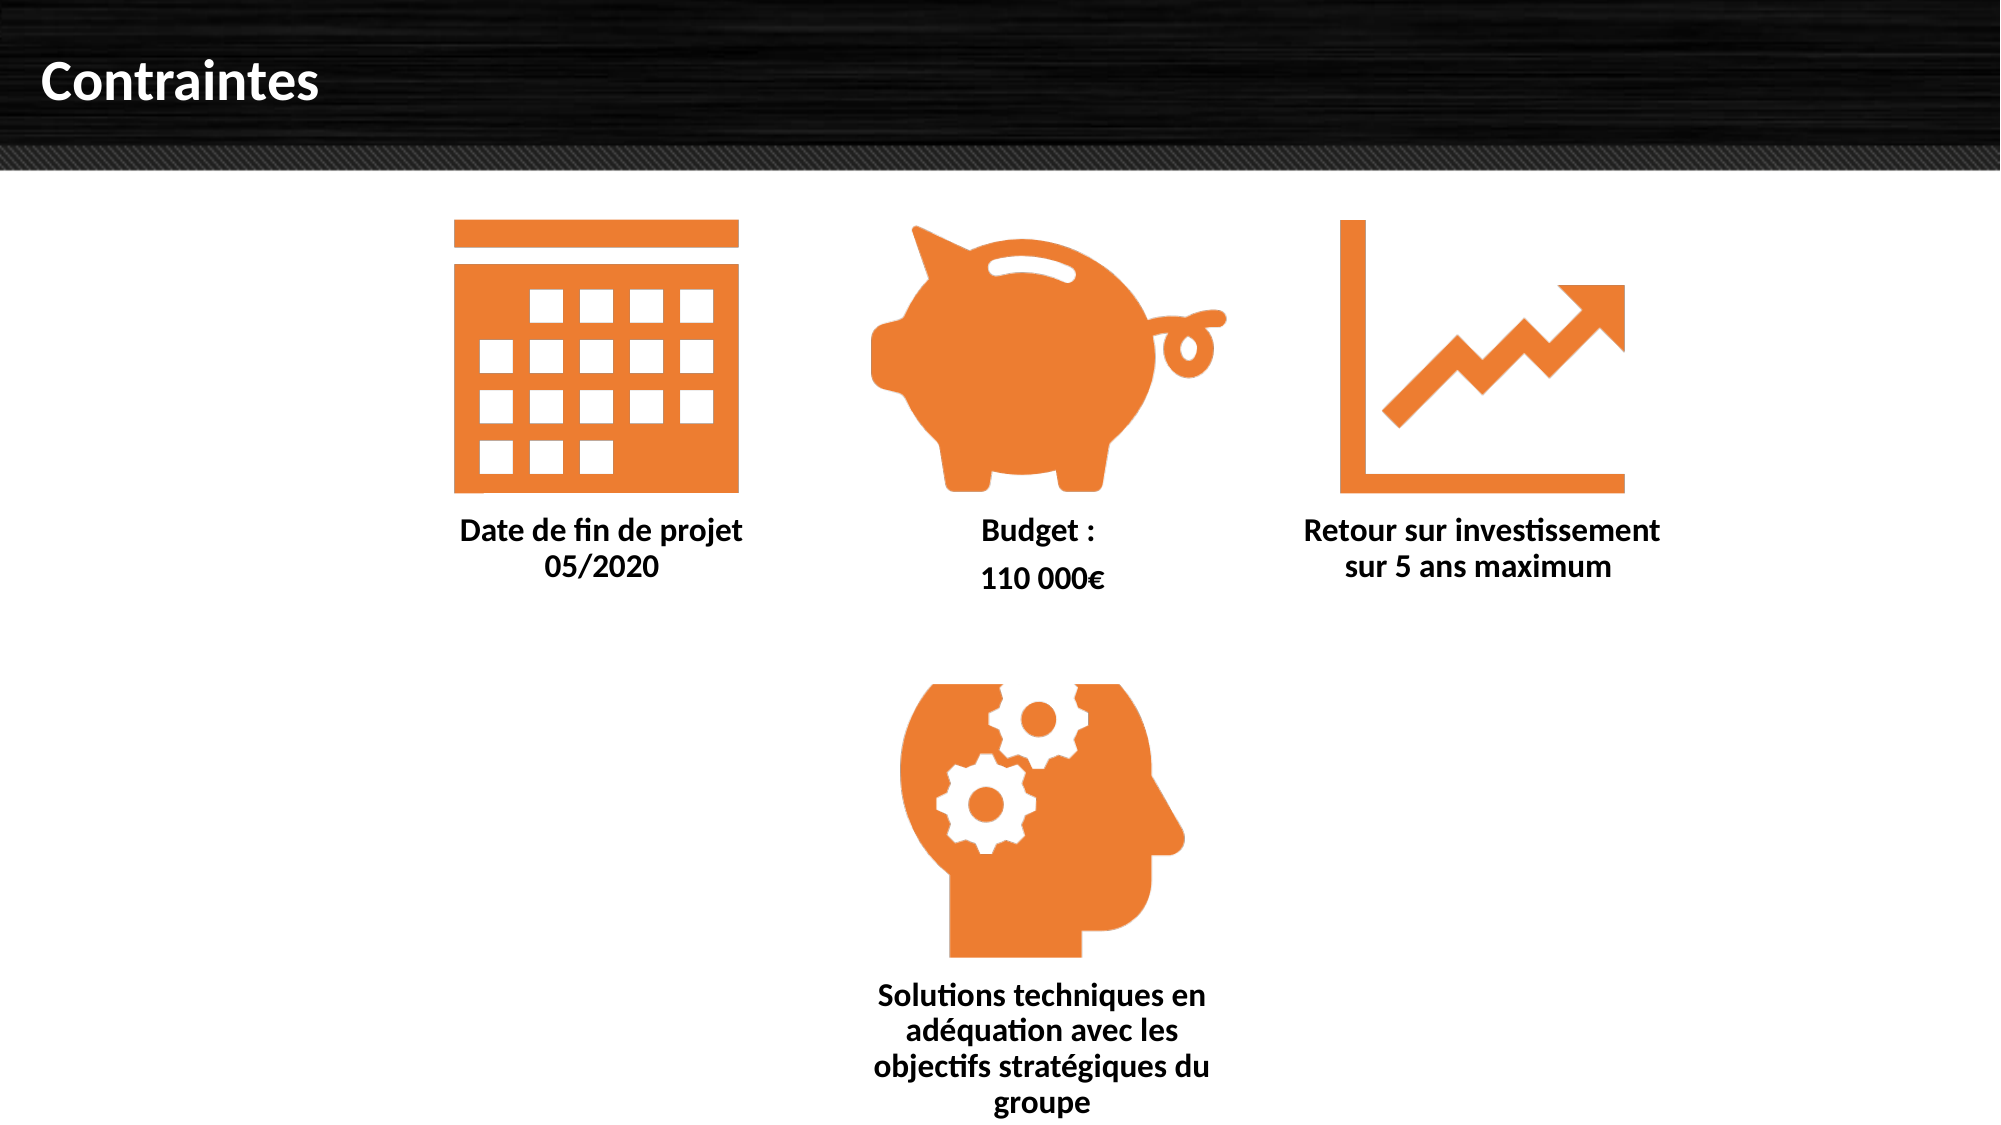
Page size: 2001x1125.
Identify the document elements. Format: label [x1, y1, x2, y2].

picture [0, 0, 2000, 1125]
text_box [375, 218, 1709, 1108]
